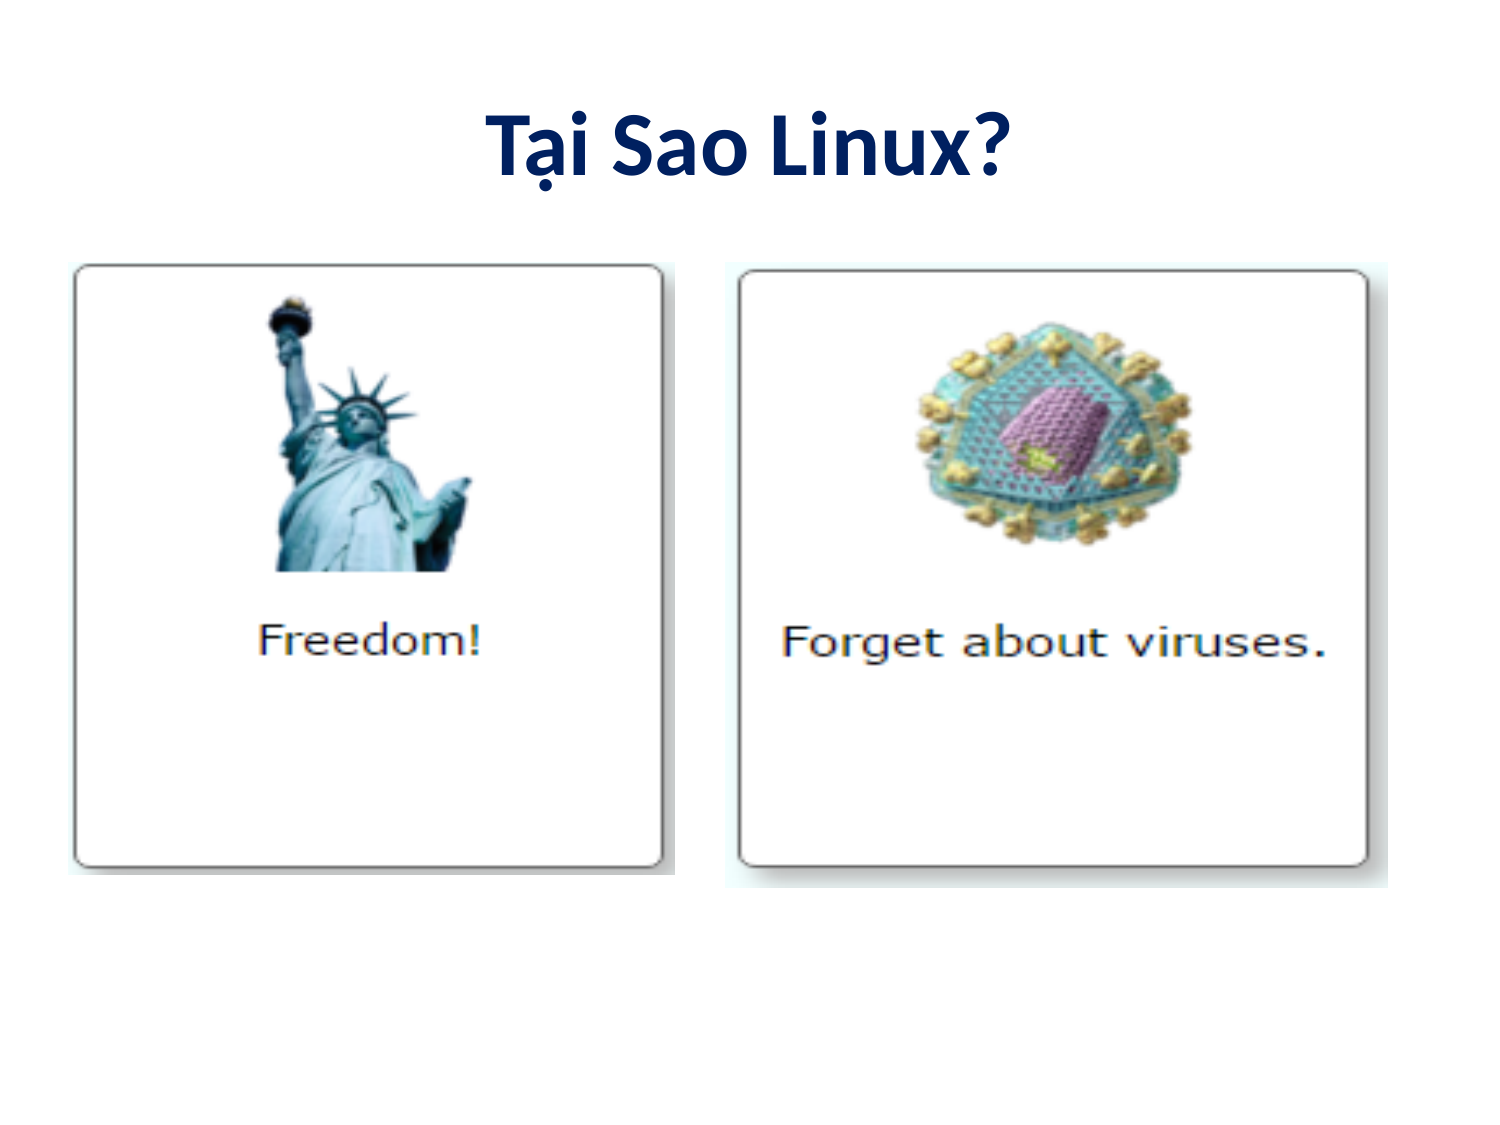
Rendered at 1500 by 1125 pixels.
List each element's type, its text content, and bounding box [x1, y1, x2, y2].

title Tại Sao Linux? [75, 45, 1425, 233]
picture [724, 262, 1388, 888]
picture [68, 262, 676, 876]
